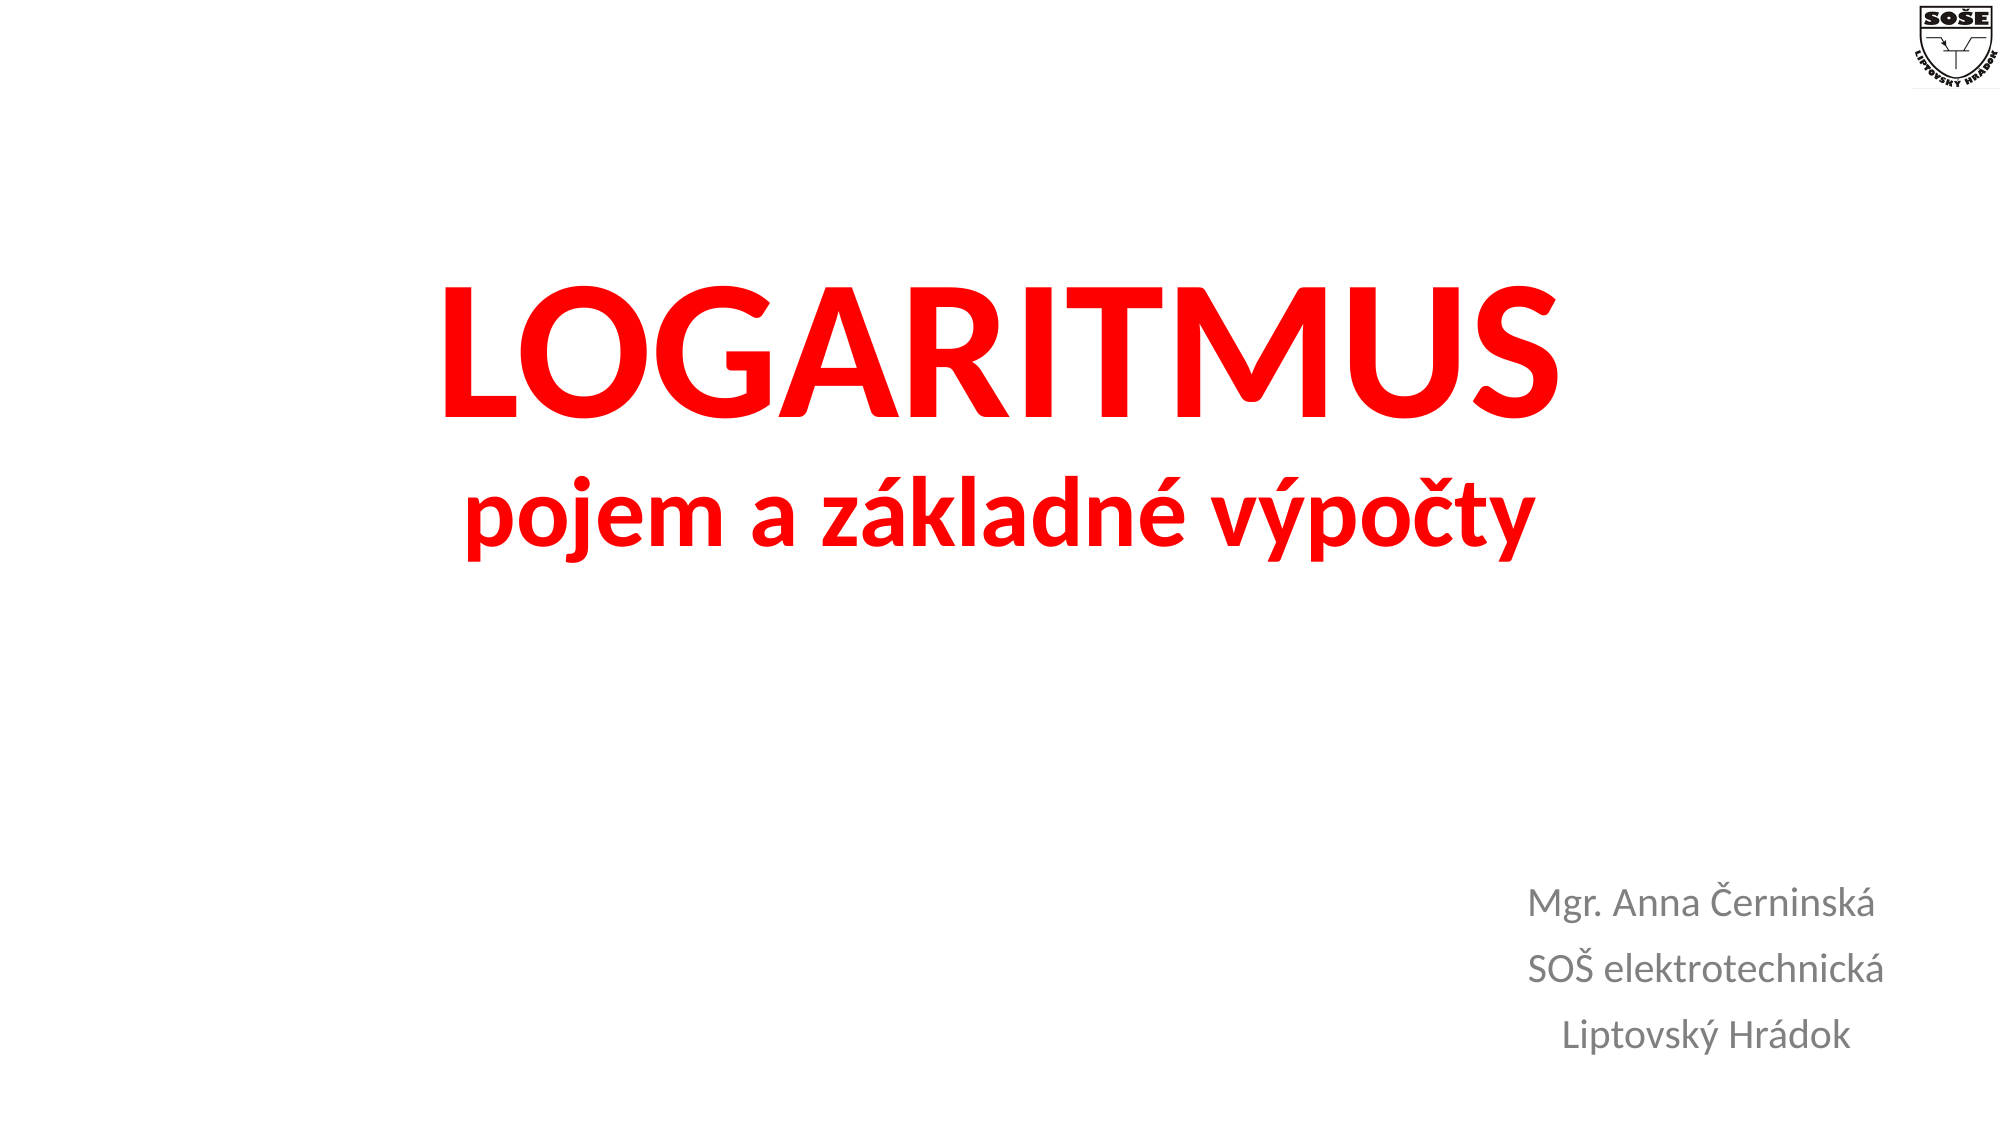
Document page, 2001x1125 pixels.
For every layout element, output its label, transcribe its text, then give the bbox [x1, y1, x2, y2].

subtitle Mgr. Anna Černinská SOŠ elektrotechnická Liptovský Hrádok [1472, 872, 1941, 1056]
title LOGARITMUS pojem a základné výpočty [249, 184, 1750, 576]
picture [1912, 0, 2000, 89]
